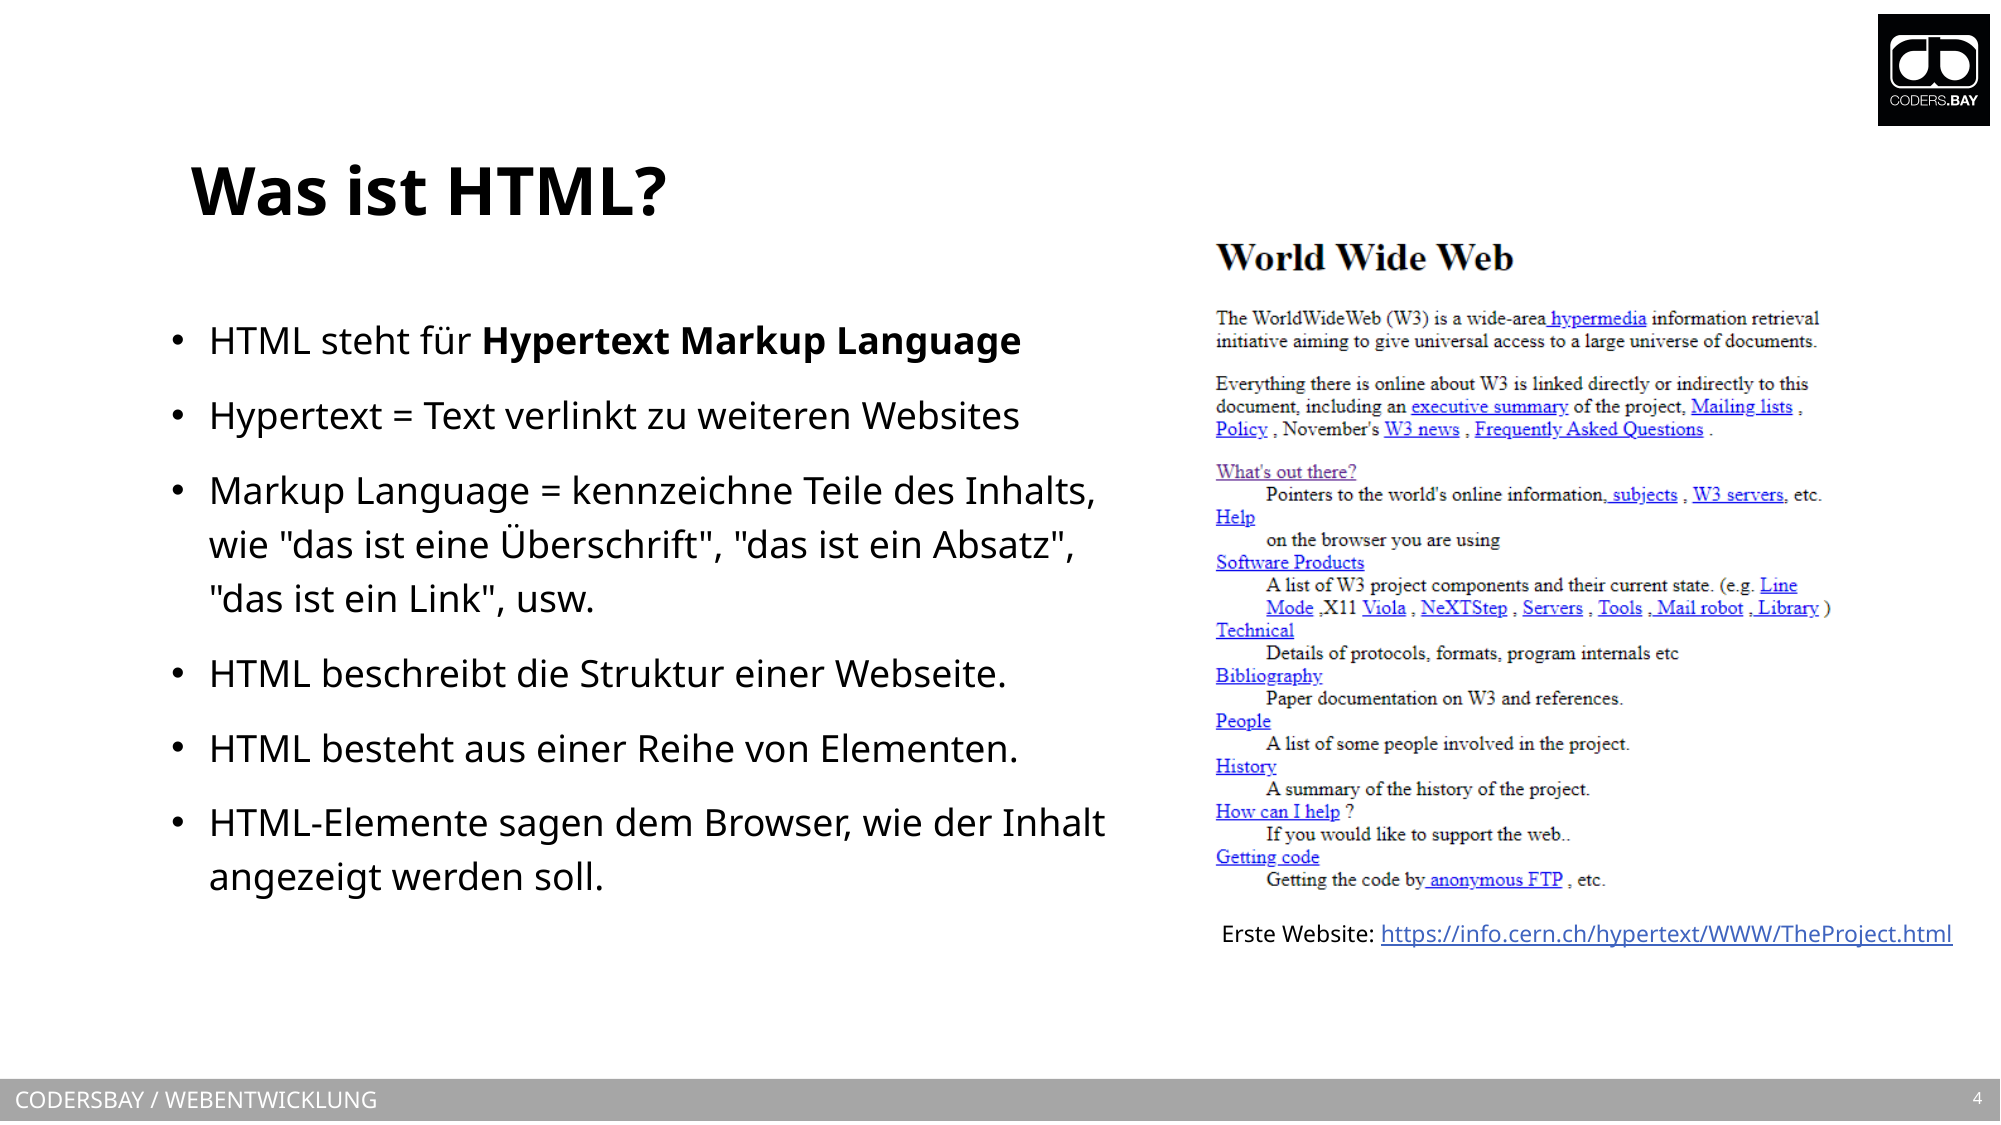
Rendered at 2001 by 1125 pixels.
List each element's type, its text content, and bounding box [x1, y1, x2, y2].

picture [1206, 229, 1838, 896]
picture [1878, 14, 1990, 126]
text_box Erste Website: https://info.cern.ch/hypertext/WWW/TheProject.html [1206, 911, 2000, 958]
text_box [814, 826, 1207, 1125]
list HTML steht für Hypertext Markup Language Hypertext = Text verlinkt zu weiteren Websites Markup Language = kennzeichne Teile des Inhalts, wie "das ist eine Überschrift", "das ist ein Absatz", "das ist ein Link", usw. HTML beschreibt die Struktur einer Webseite. HTML besteht aus einer Reihe von Elementen. HTML-Elemente sagen dem Browser, wie der Inhalt angezeigt werden soll. [156, 300, 1129, 943]
title Was ist HTML? [176, 75, 1640, 301]
